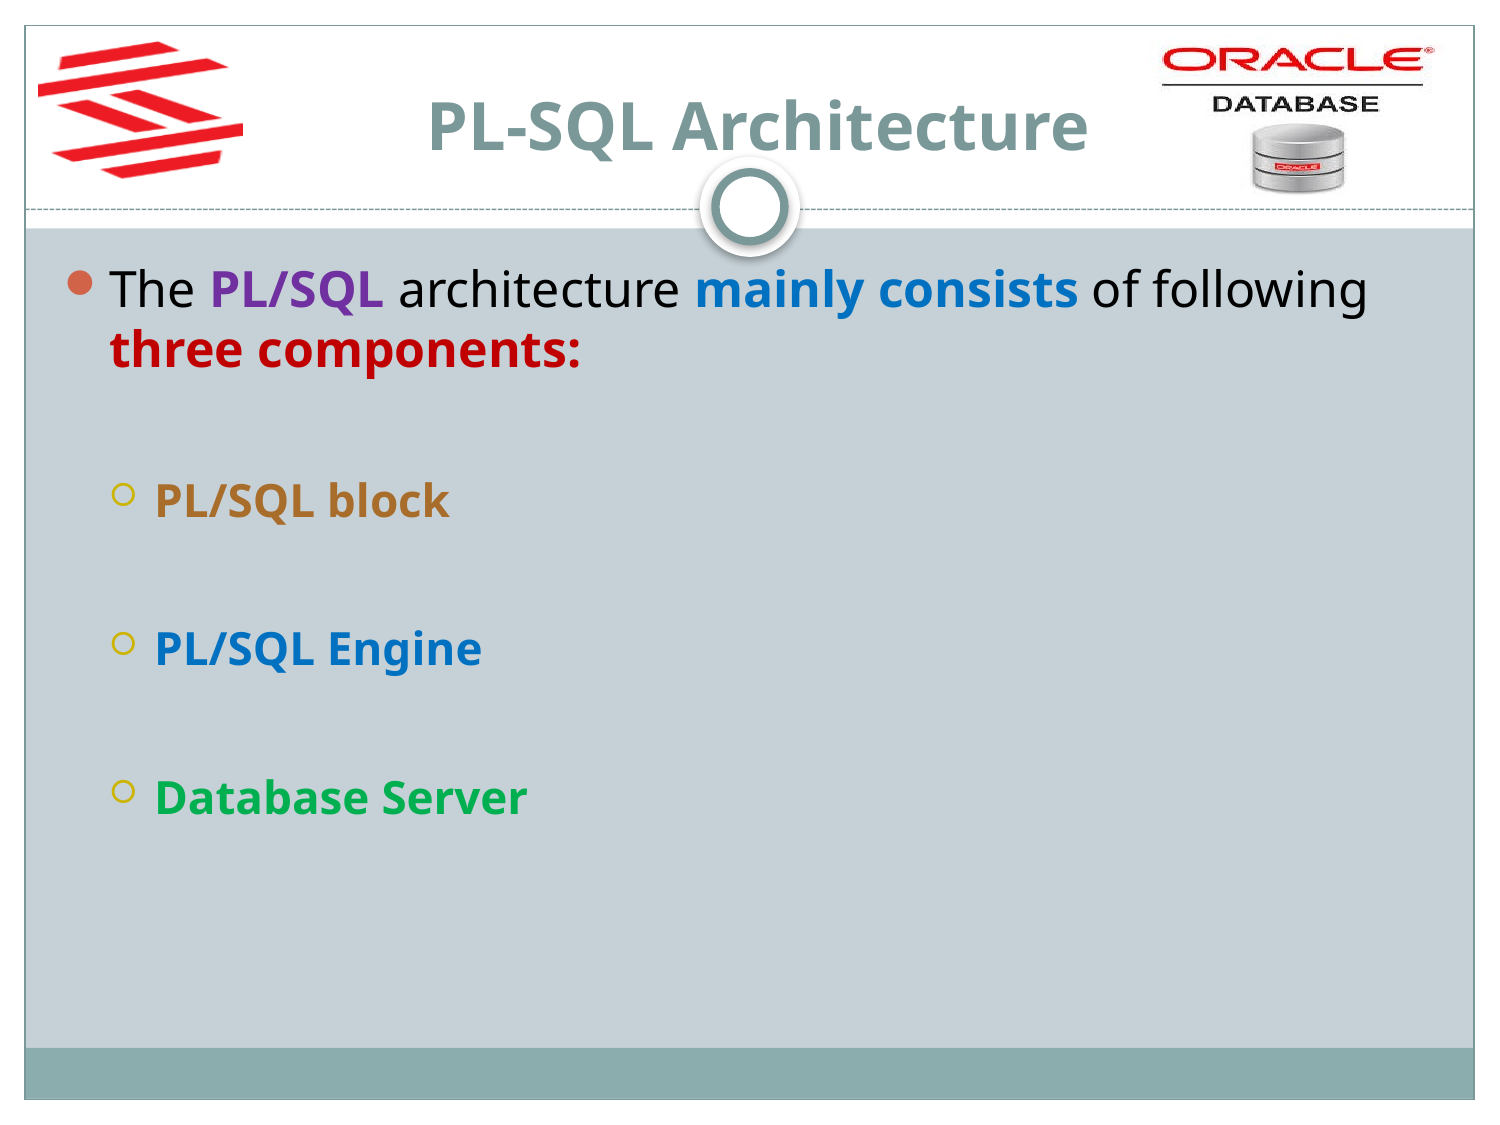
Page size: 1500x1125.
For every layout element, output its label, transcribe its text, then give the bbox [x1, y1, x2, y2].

list The PL/SQL architecture mainly consists of following three components: PL/SQL block PL/SQL Engine Database Server [49, 250, 1445, 1047]
title PL-SQL Architecture [248, 46, 1141, 172]
picture [37, 40, 243, 185]
picture [1148, 34, 1453, 200]
